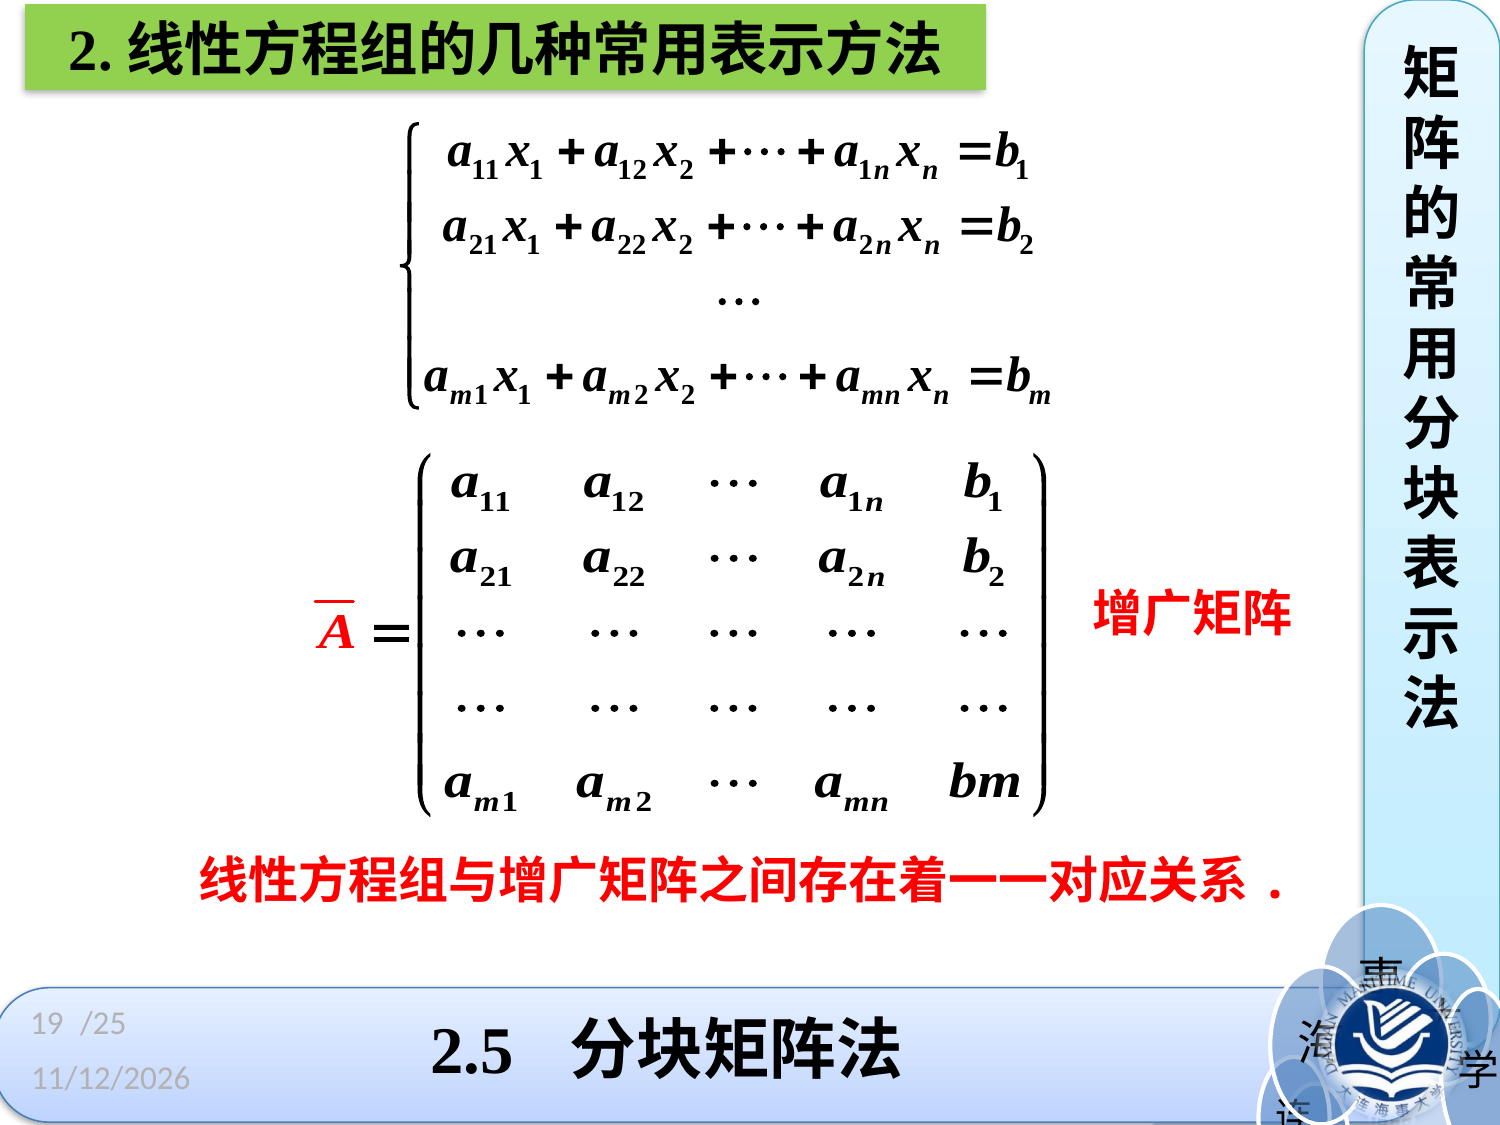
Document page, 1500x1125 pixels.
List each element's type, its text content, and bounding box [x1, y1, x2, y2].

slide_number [15, 1045, 231, 1106]
footer /25 [79, 991, 185, 1051]
text_box 2.线性方程组的几种常用表示方法 [23, 2, 988, 92]
text_box 线性方程组与增广矩阵之间存在着一一对应关系. [183, 841, 1306, 916]
slide_number 19 [0, 991, 79, 1051]
picture [1310, 960, 1481, 1114]
text_box 增广矩阵 [1077, 574, 1341, 649]
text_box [389, 112, 1070, 422]
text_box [305, 444, 1065, 828]
subtitle 矩阵的常用分块表示法 [1387, 28, 1471, 917]
title 2.5 分块矩阵法 [185, 999, 1305, 1094]
